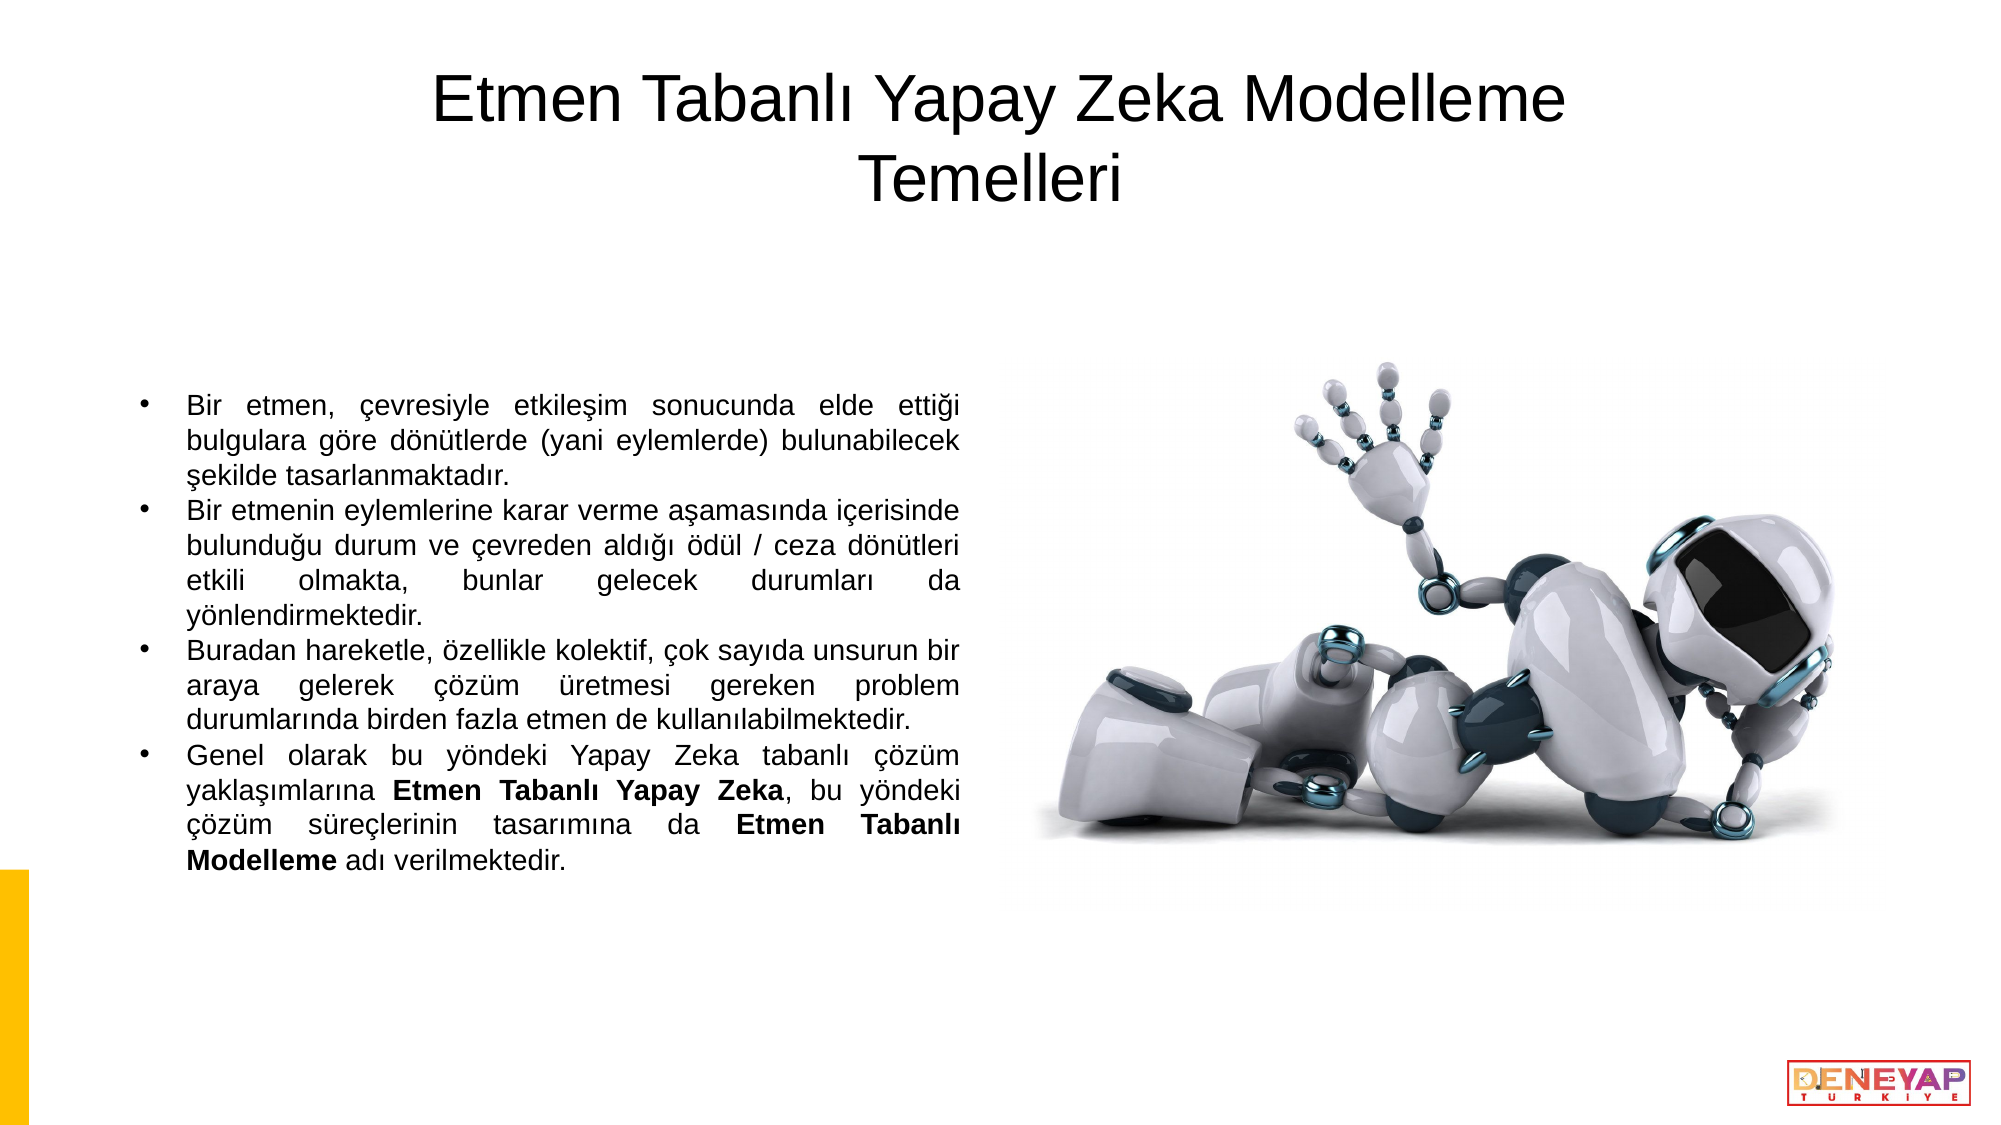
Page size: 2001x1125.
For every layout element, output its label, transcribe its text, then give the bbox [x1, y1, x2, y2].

text_box Bir etmen, çevresiyle etkileşim sonucunda elde ettiği bulgulara göre dönütlerde (yani eylemlerde) bulunabilecek şekilde tasarlanmaktadır. Bir etmenin eylemlerine karar verme aşamasında içerisinde bulunduğu durum ve çevreden aldığı ödül / ceza dönütleri etkili olmakta, bunlar gelecek durumları da yönlendirmektedir. Buradan hareketle, özellikle kolektif, çok sayıda unsurun bir araya gelerek çözüm üretmesi gereken problem durumlarında birden fazla etmen de kullanılabilmektedir. Genel olarak bu yöndeki Yapay Zeka tabanlı çözüm yaklaşımlarına Etmen Tabanlı Yapay Zeka, bu yöndeki çözüm süreçlerinin tasarımına da Etmen Tabanlı Modelleme adı verilmektedir. [124, 378, 976, 884]
text_box Etmen Tabanlı Yapay Zeka Modelleme Temelleri [312, 47, 1688, 222]
text_box [0, 869, 29, 1125]
picture [999, 356, 1886, 911]
picture [1787, 1059, 1971, 1106]
